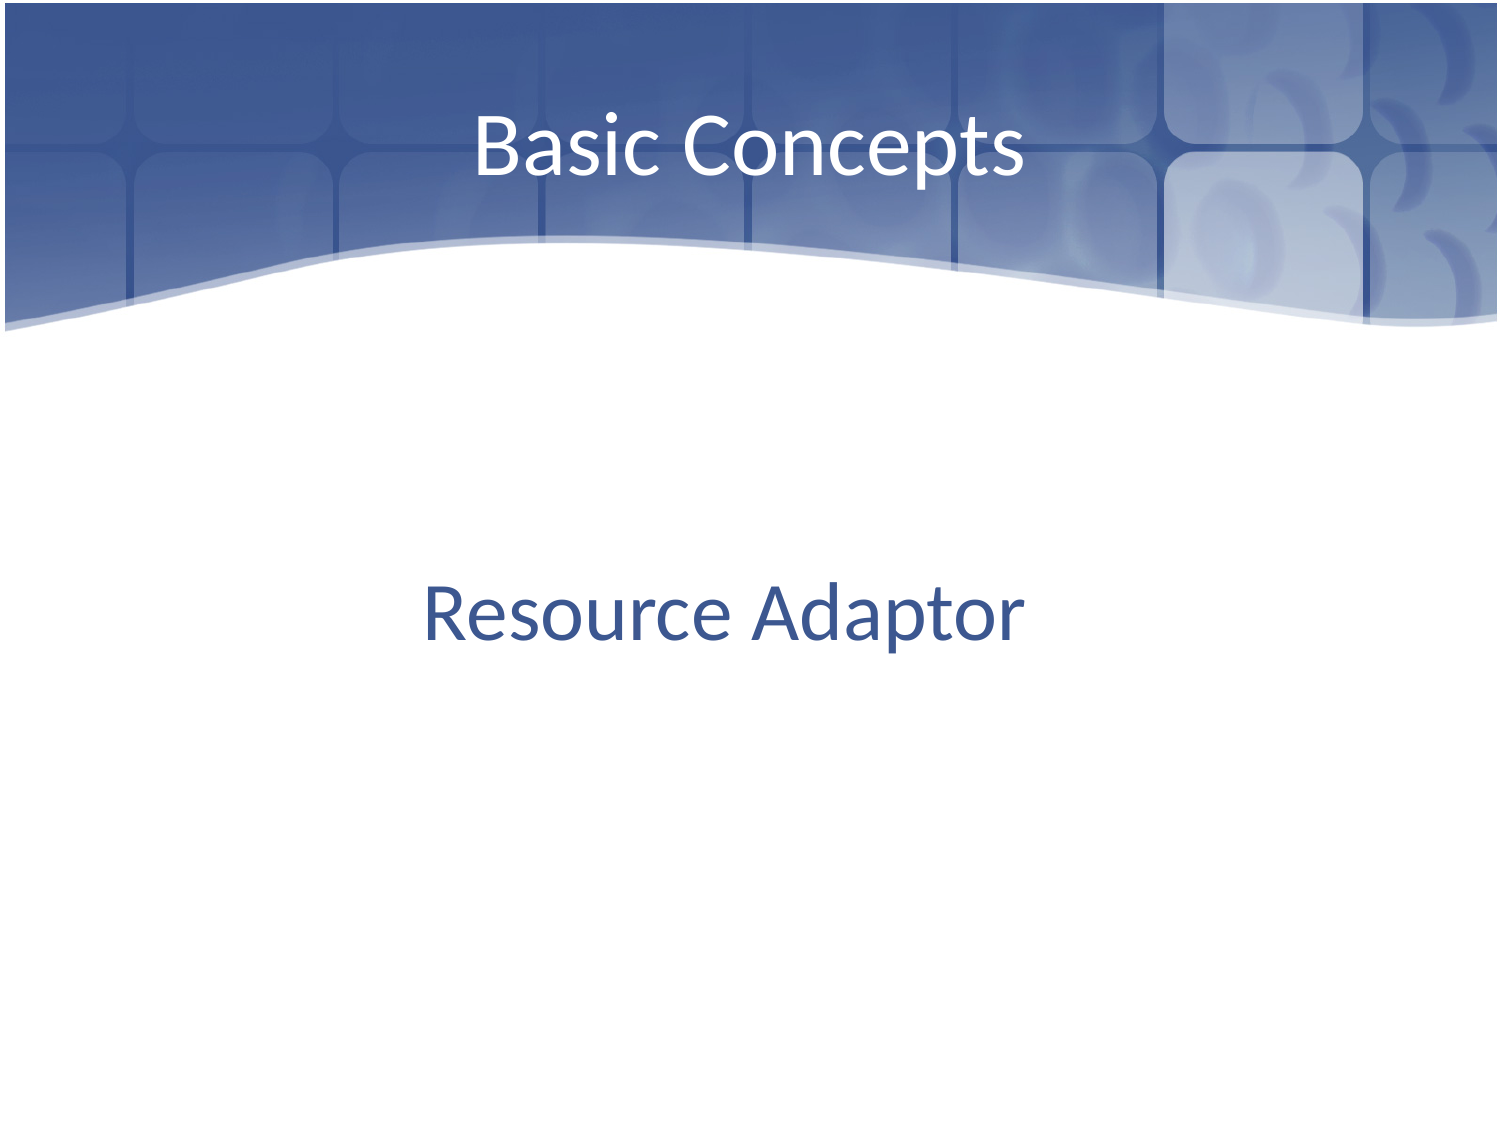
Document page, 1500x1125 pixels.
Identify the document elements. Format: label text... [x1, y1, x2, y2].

picture [0, 0, 1500, 1125]
title Basic Concepts [74, 44, 1426, 233]
list Resource Adaptor [387, 549, 1063, 738]
